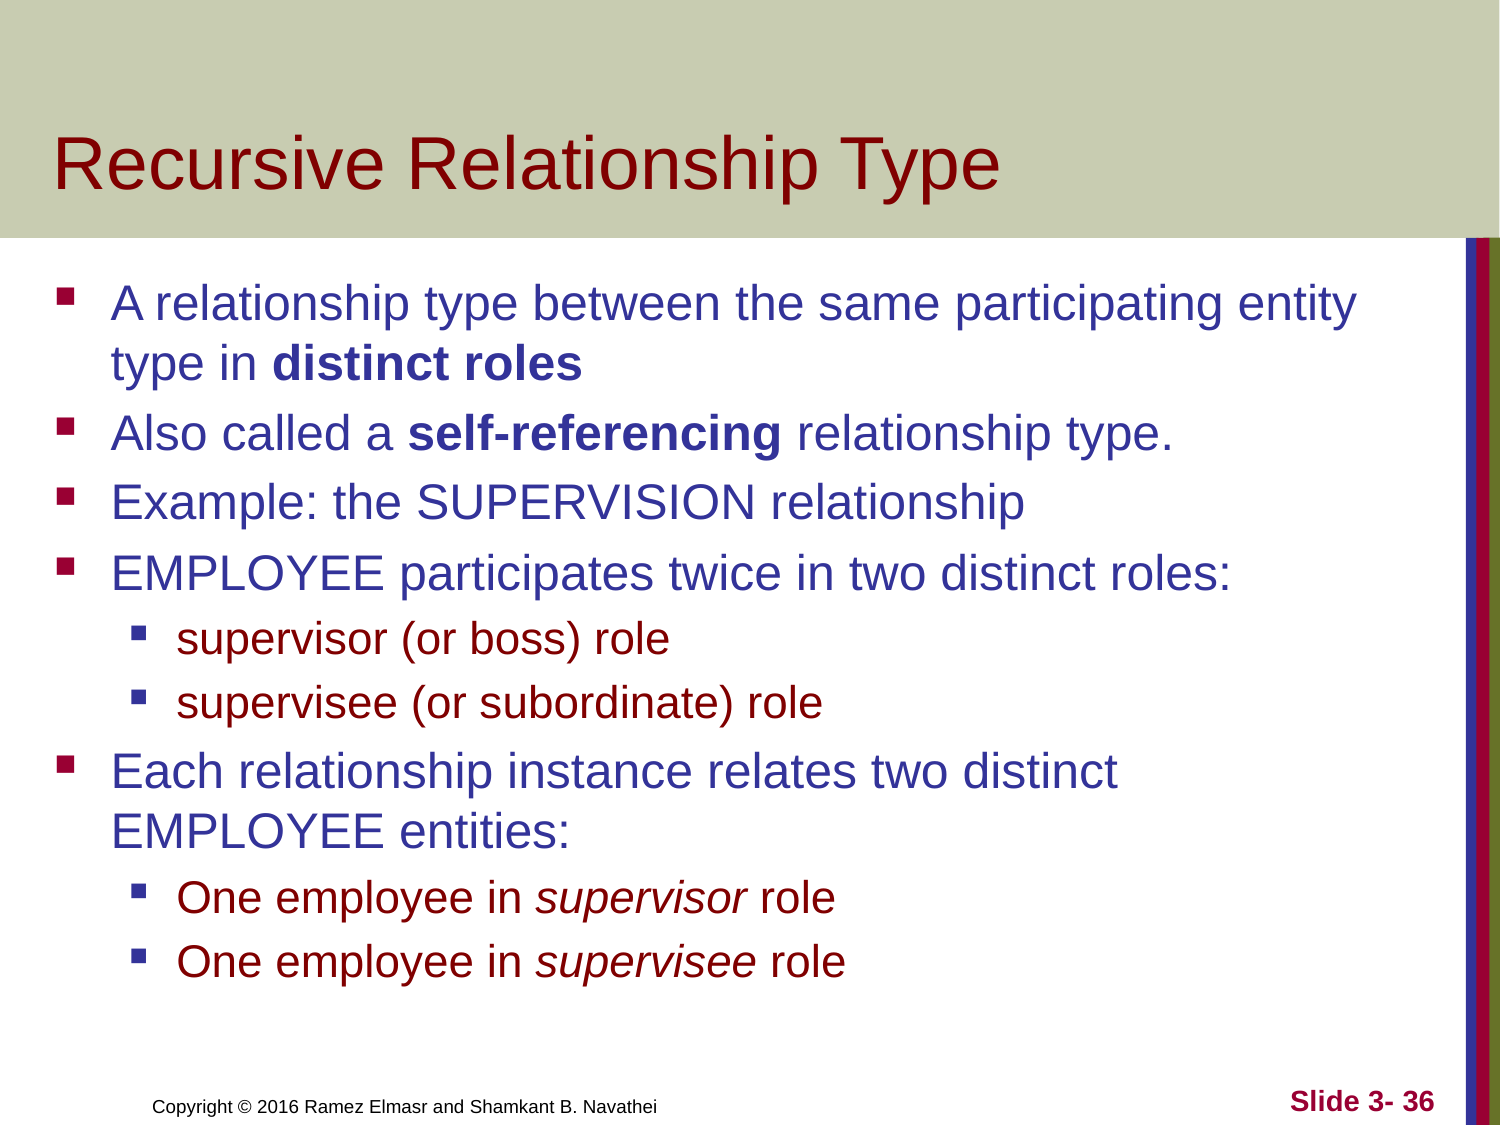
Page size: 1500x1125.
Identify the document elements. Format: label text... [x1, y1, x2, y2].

list A relationship type between the same participating entity type in distinct roles Also called a self-referencing relationship type. Example: the SUPERVISION relationship EMPLOYEE participates twice in two distinct roles: supervisor (or boss) role supervisee (or subordinate) role Each relationship instance relates two distinct EMPLOYEE entities: One employee in supervisor role One employee in supervisee role [39, 262, 1401, 1013]
title Recursive Relationship Type [37, 49, 1317, 213]
slide_number Slide 3- [1137, 1049, 1451, 1125]
